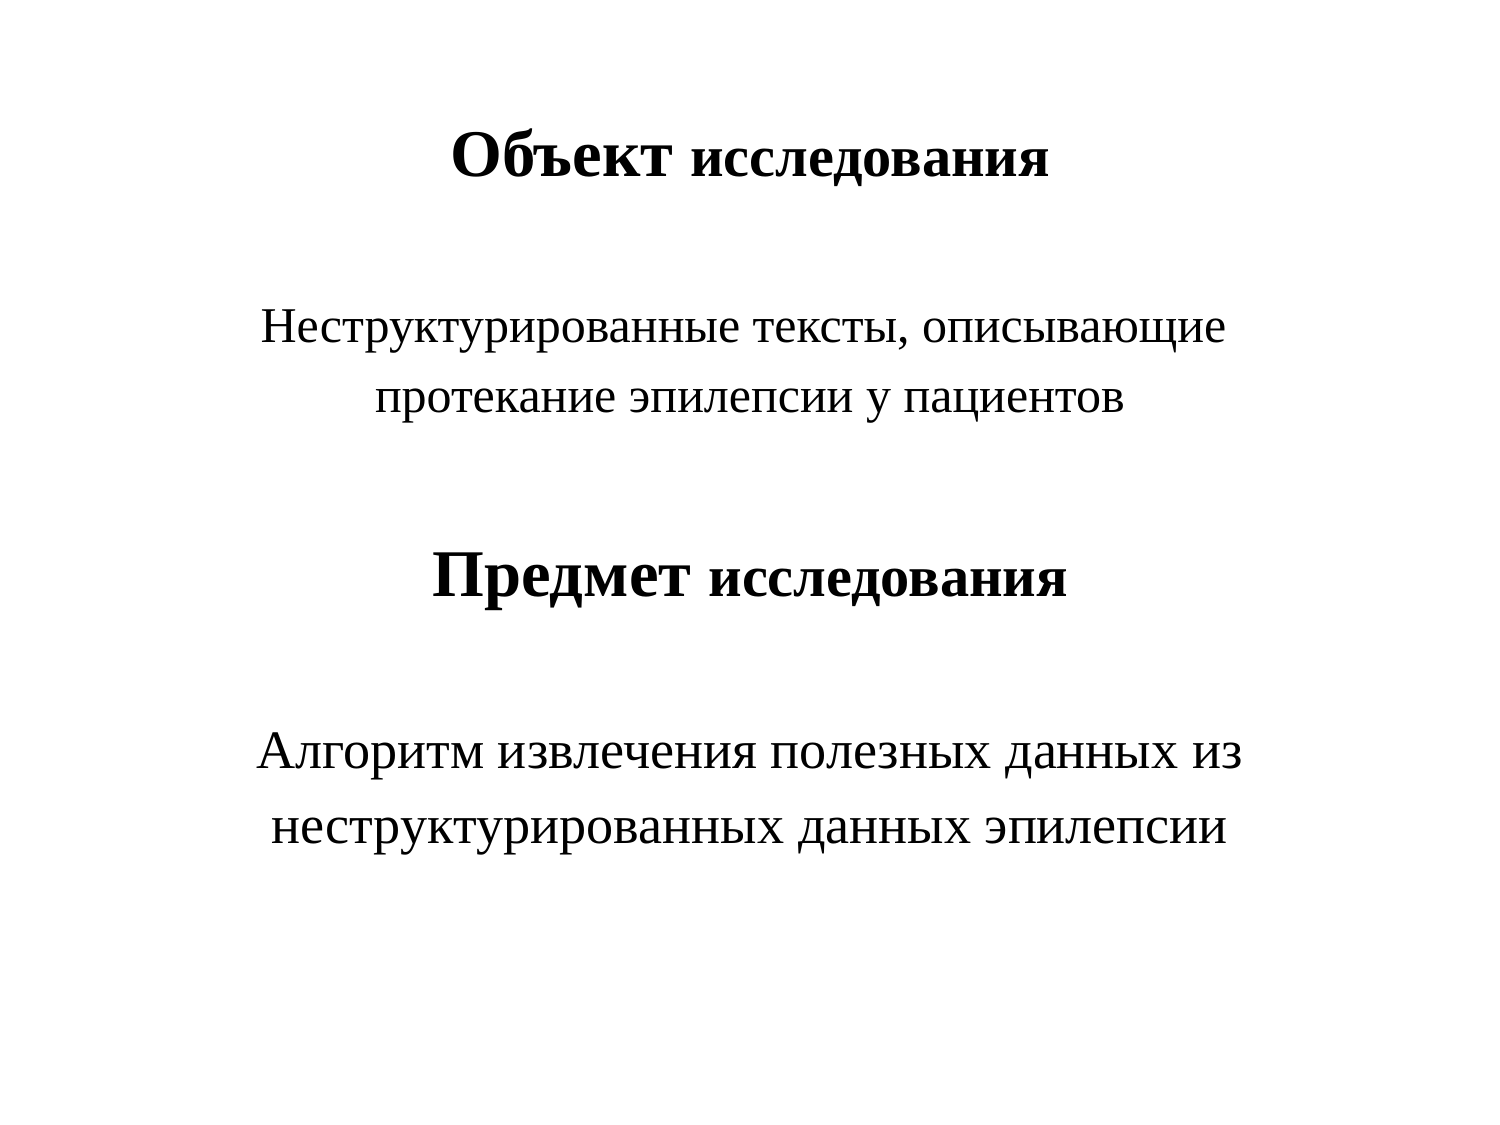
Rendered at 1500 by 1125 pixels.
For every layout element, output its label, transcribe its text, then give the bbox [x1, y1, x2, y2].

list Объект исследования Неструктурированные тексты, описывающие протекание эпилепсии у пациентов Предмет исследования Алгоритм извлечения полезных данных из неструктурированных данных эпилепсии [0, 101, 1500, 1024]
